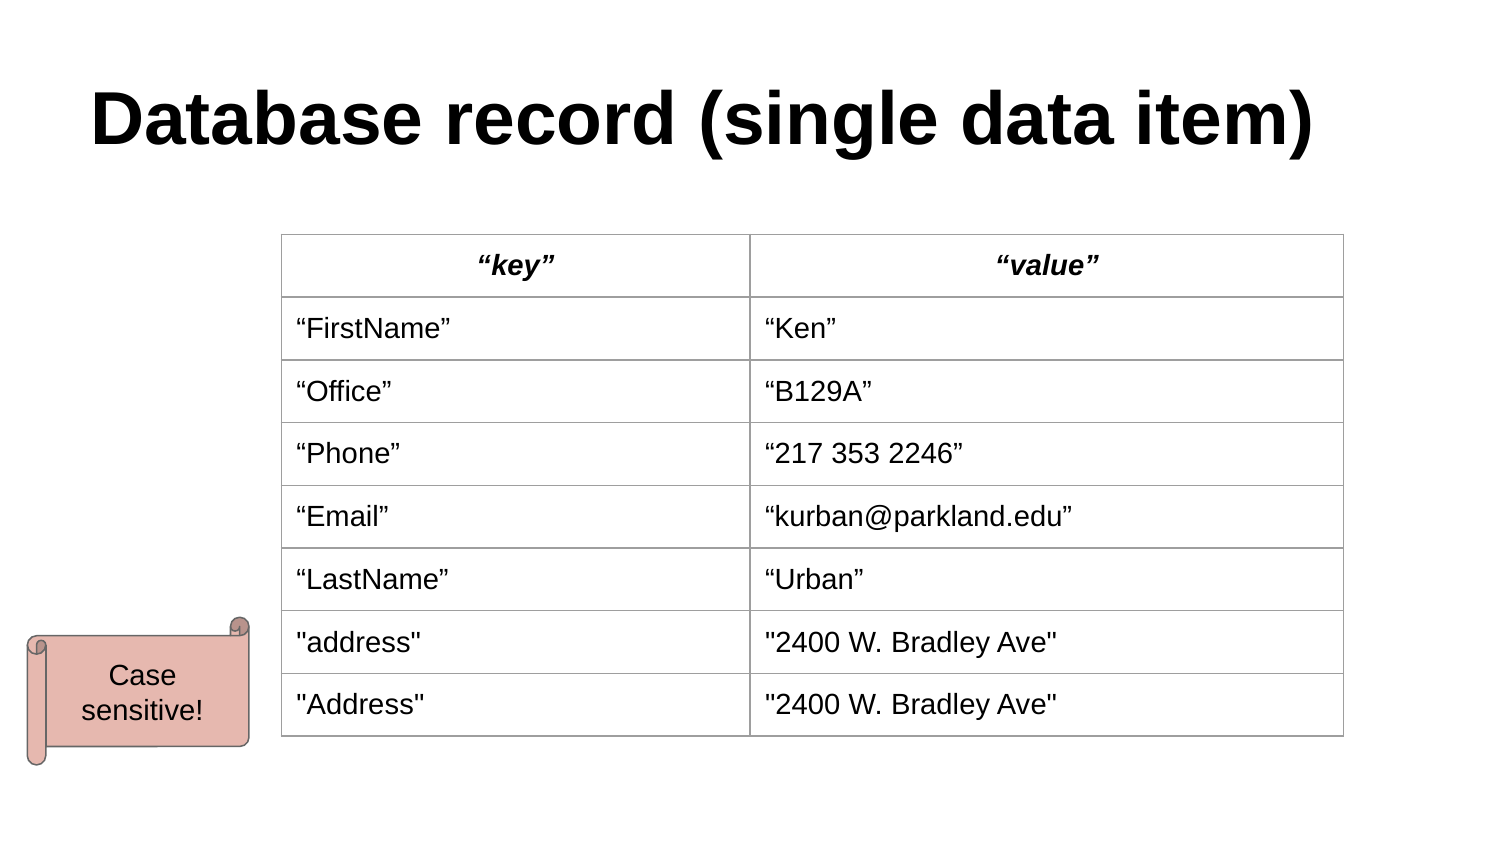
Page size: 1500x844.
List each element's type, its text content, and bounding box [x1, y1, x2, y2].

table_cell "2400 W. Bradley Ave" [751, 674, 1343, 735]
title Database record (single data item) [75, 33, 1425, 175]
table_cell “B129A” [751, 361, 1343, 422]
table_cell “Ken” [751, 298, 1343, 359]
table_cell "2400 W. Bradley Ave" [751, 611, 1343, 673]
table_cell “Phone” [282, 423, 749, 485]
table_cell “Urban” [751, 549, 1343, 610]
table_cell “FirstName” [282, 298, 749, 359]
table_cell "Address" [282, 674, 749, 735]
table_cell “Email” [282, 486, 749, 547]
table_cell “LastName” [282, 549, 749, 610]
table_header “key” [282, 235, 749, 296]
table_cell "address" [282, 611, 749, 673]
text_box Case sensitive! [27, 617, 249, 765]
table_cell “Office” [282, 361, 749, 422]
table_header “value” [751, 235, 1343, 296]
table_cell “217 353 2246” [751, 423, 1343, 485]
table_cell “kurban@parkland.edu” [751, 486, 1343, 547]
